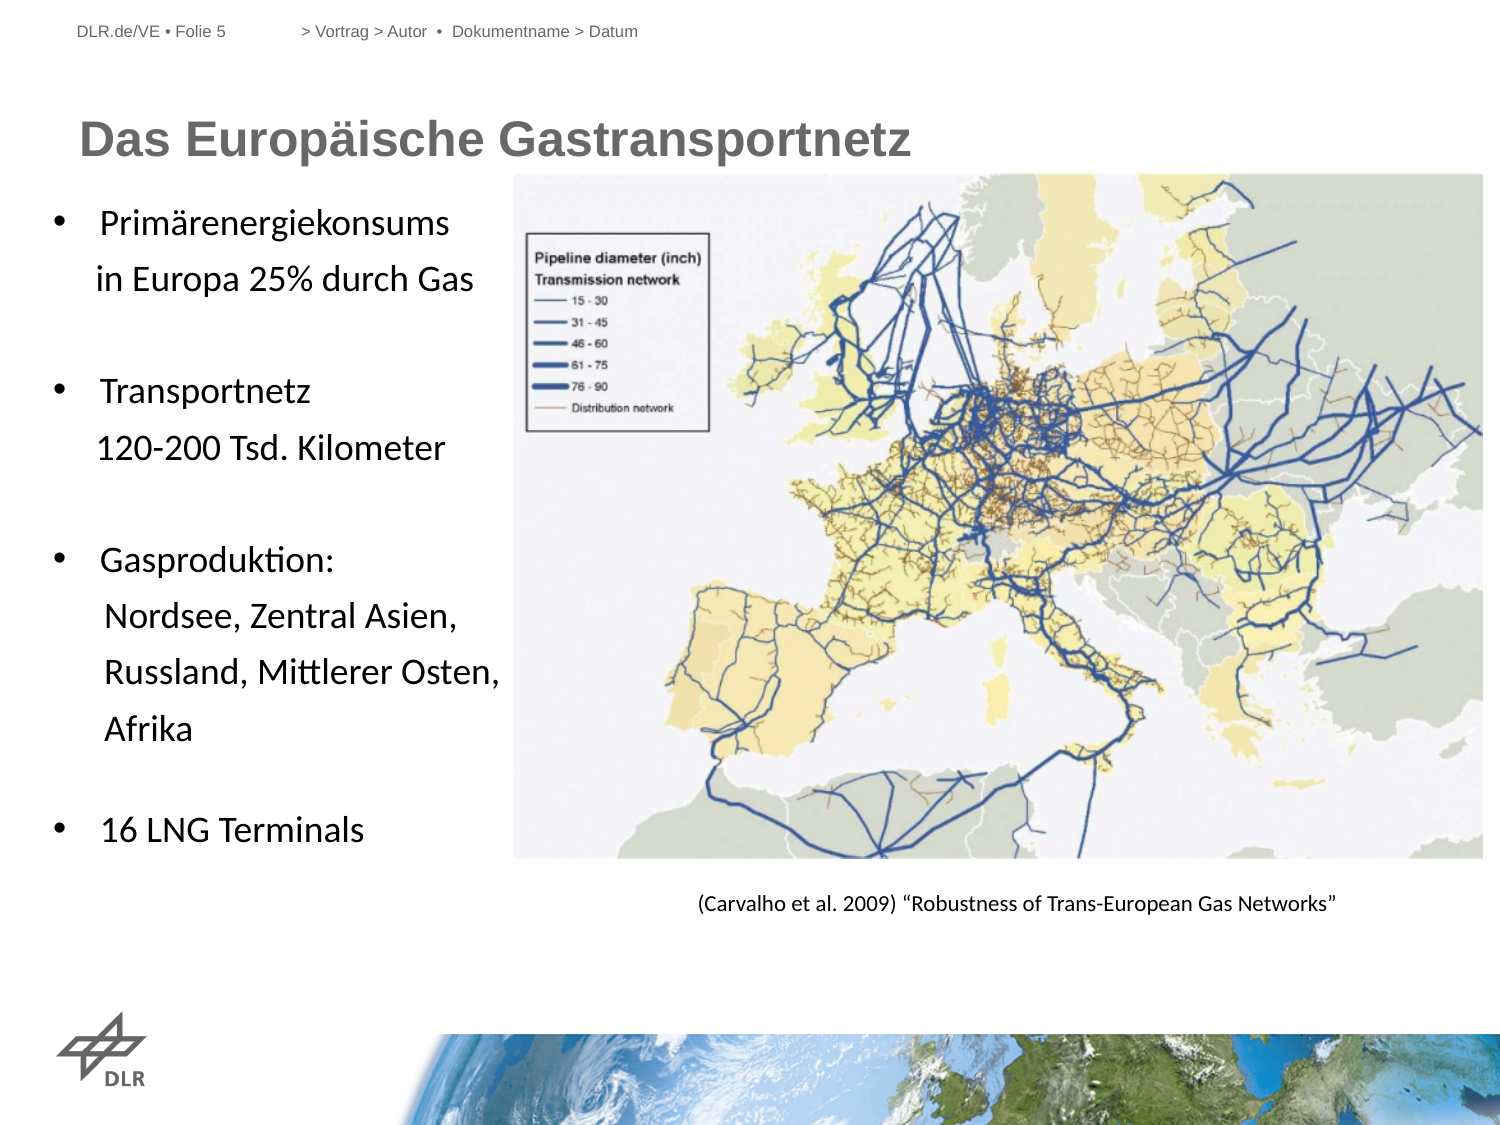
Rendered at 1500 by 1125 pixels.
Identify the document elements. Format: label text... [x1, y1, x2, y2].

text_box (Carvalho et al. 2009) “Robustness of Trans-European Gas Networks” [682, 881, 1354, 924]
picture [0, 1034, 1500, 1125]
text_box Primärenergiekonsums in Europa 25% durch Gas Transportnetz 120-200 Tsd. Kilometer Gasproduktion: Nordsee, Zentral Asien, Russland, Mittlerer Osten, Afrika 16 LNG Terminals [53, 141, 573, 1121]
footer > Vortrag > Autor • Dokumentname > Datum [301, 20, 1421, 43]
title Das Europäische Gastransportnetz [79, 106, 1421, 171]
picture [513, 172, 1483, 859]
